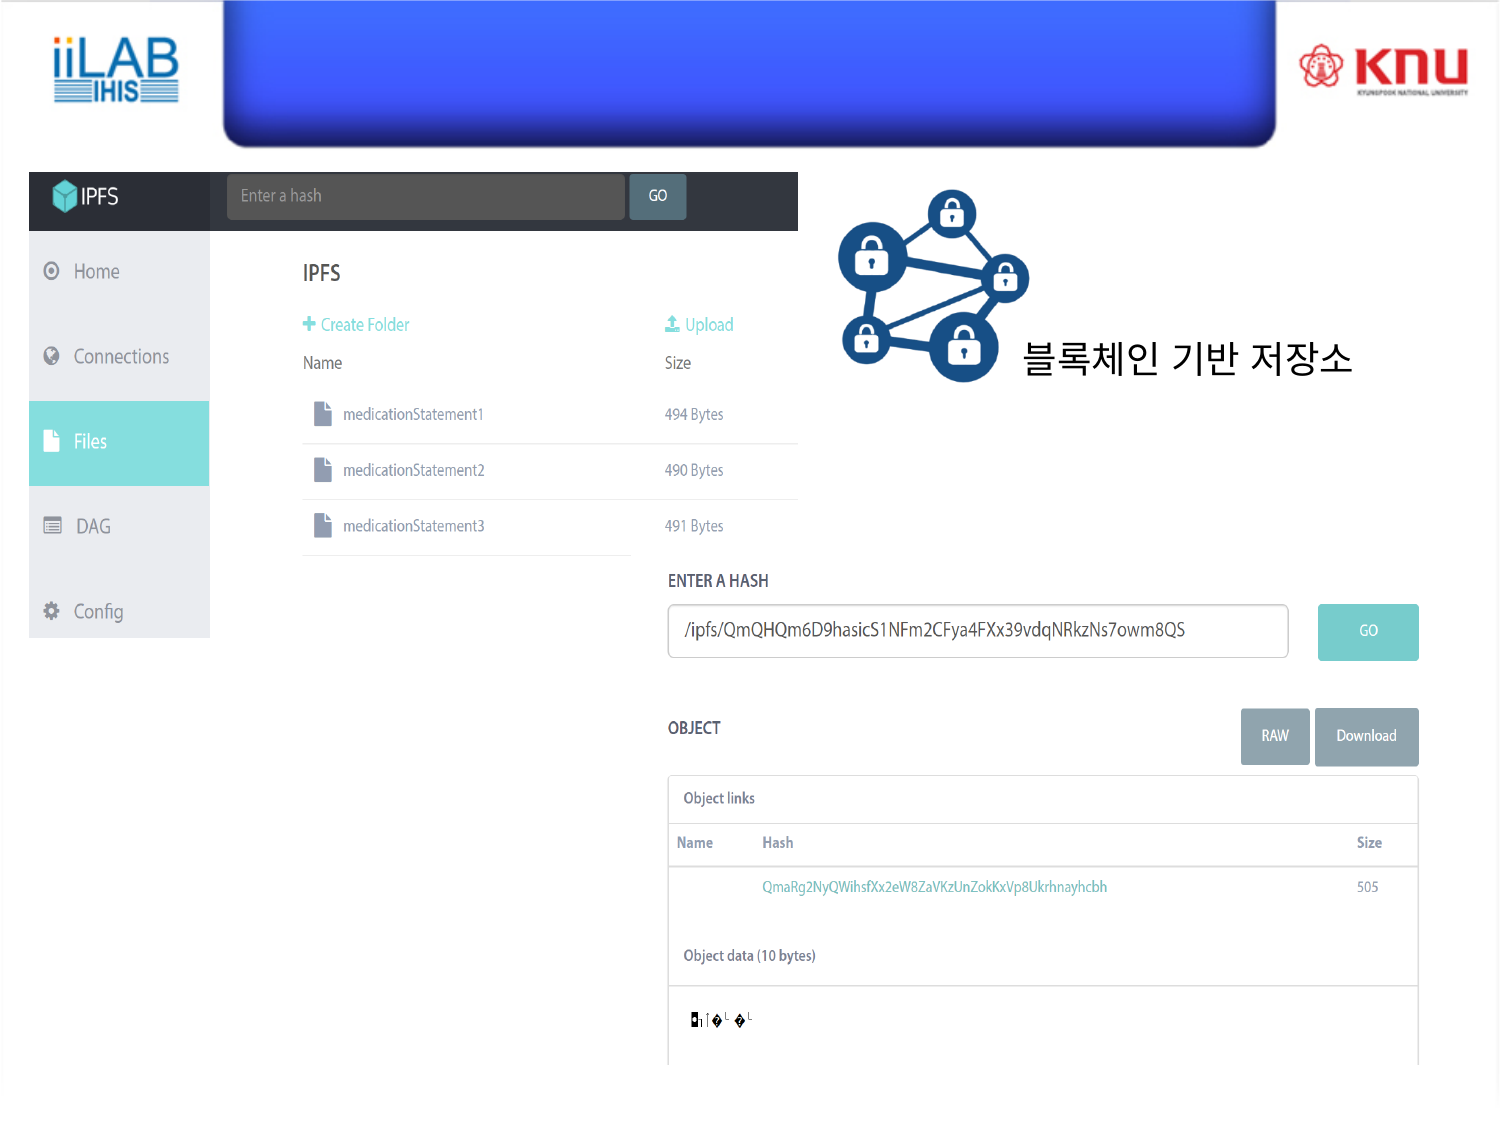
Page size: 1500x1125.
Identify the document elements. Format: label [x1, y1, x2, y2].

text_box [820, 172, 1500, 401]
picture [0, 0, 1500, 1125]
